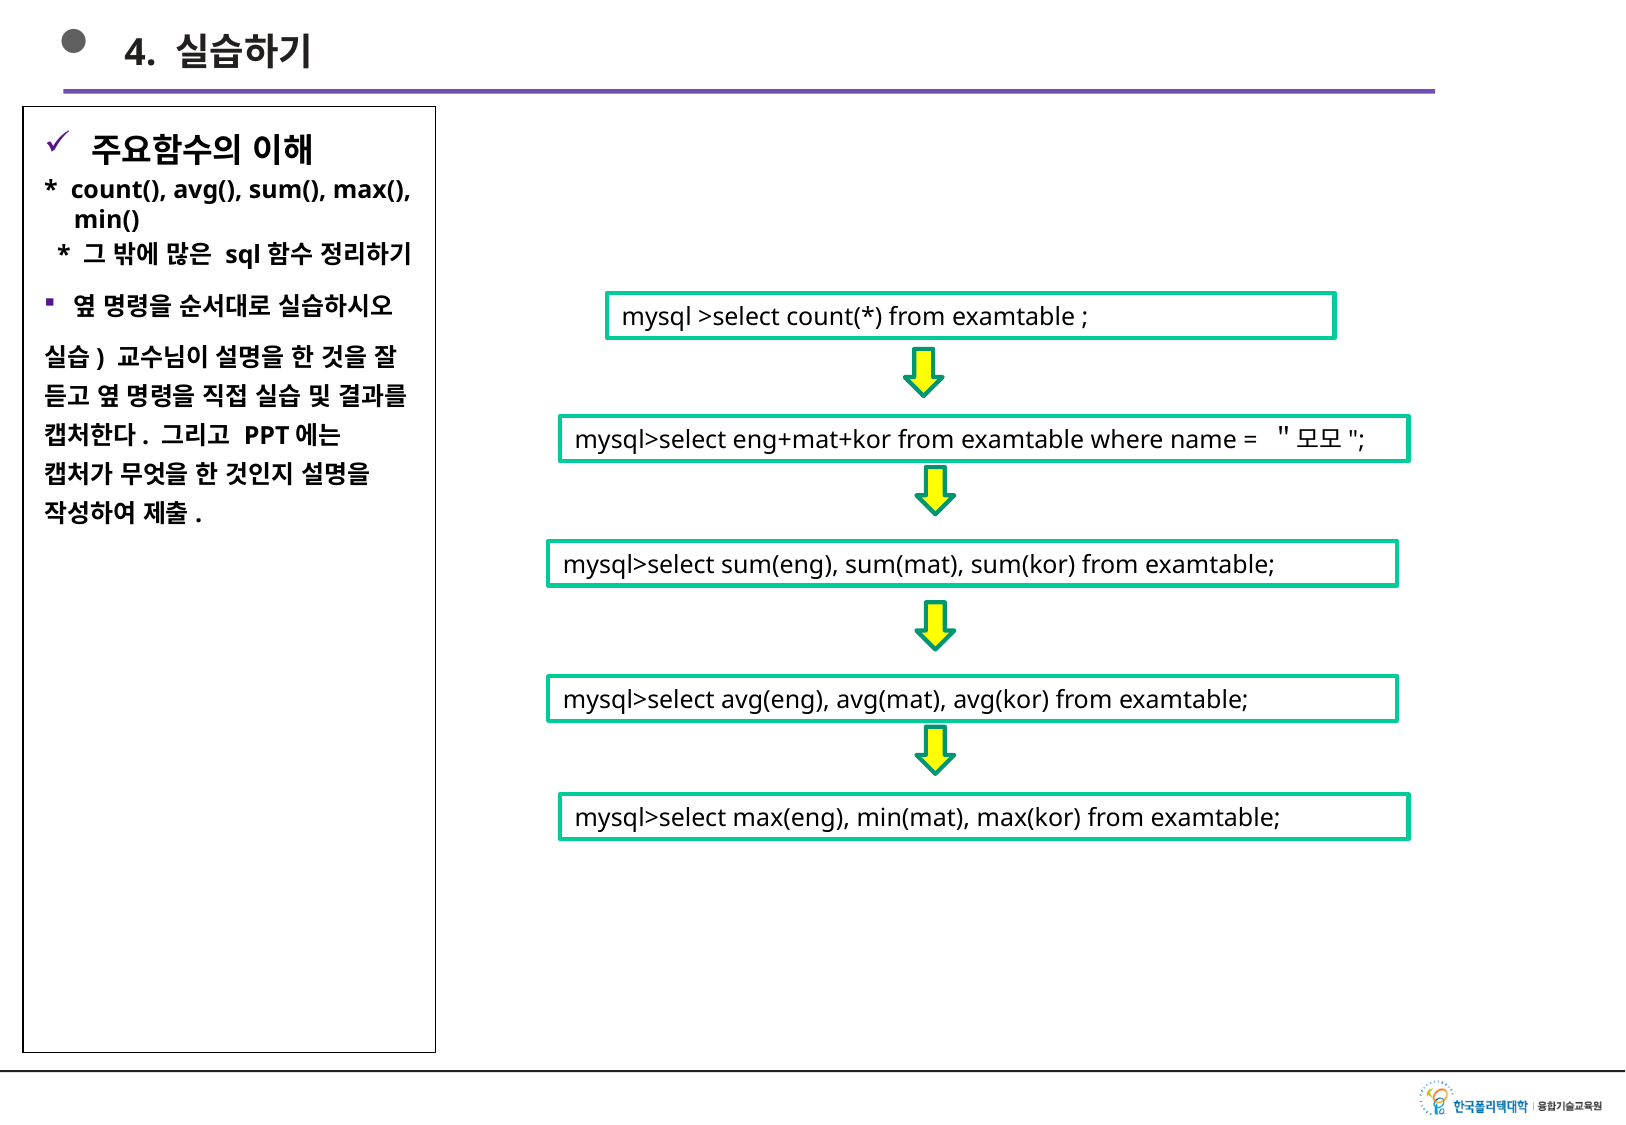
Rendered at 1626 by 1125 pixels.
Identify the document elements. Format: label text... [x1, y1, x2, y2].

text_box mysql >select count(*) from examtable ; [606, 293, 1335, 338]
text_box mysql>select avg(eng), avg(mat), avg(kor) from examtable; [548, 676, 1397, 721]
text_box mysql>select max(eng), min(mat), max(kor) from examtable; [559, 794, 1409, 839]
text_box [904, 348, 943, 397]
text_box [916, 467, 955, 515]
text_box [916, 726, 955, 774]
text_box mysql>select sum(eng), sum(mat), sum(kor) from examtable; [548, 540, 1397, 586]
picture [1415, 1076, 1604, 1118]
text_box 4. 실습하기 [109, 20, 943, 93]
text_box 주요함수의 이해 * count(), avg(), sum(), max(), min() * 그 밖에 많은 sql함수 정리하기 옆 명령을 순서대로 실습하시오 실습) 교수님이 설명을 한 것을 잘 듣고 옆 명령을 직접 실습 및 결과를 캡처한다. 그리고 PPT에는 캡처가 무엇을 한 것인지 설명을 작성하여 제출. [22, 106, 436, 1053]
text_box [916, 602, 955, 650]
text_box mysql>select eng+mat+kor from examtable where name = ＂모모"; [559, 416, 1409, 461]
